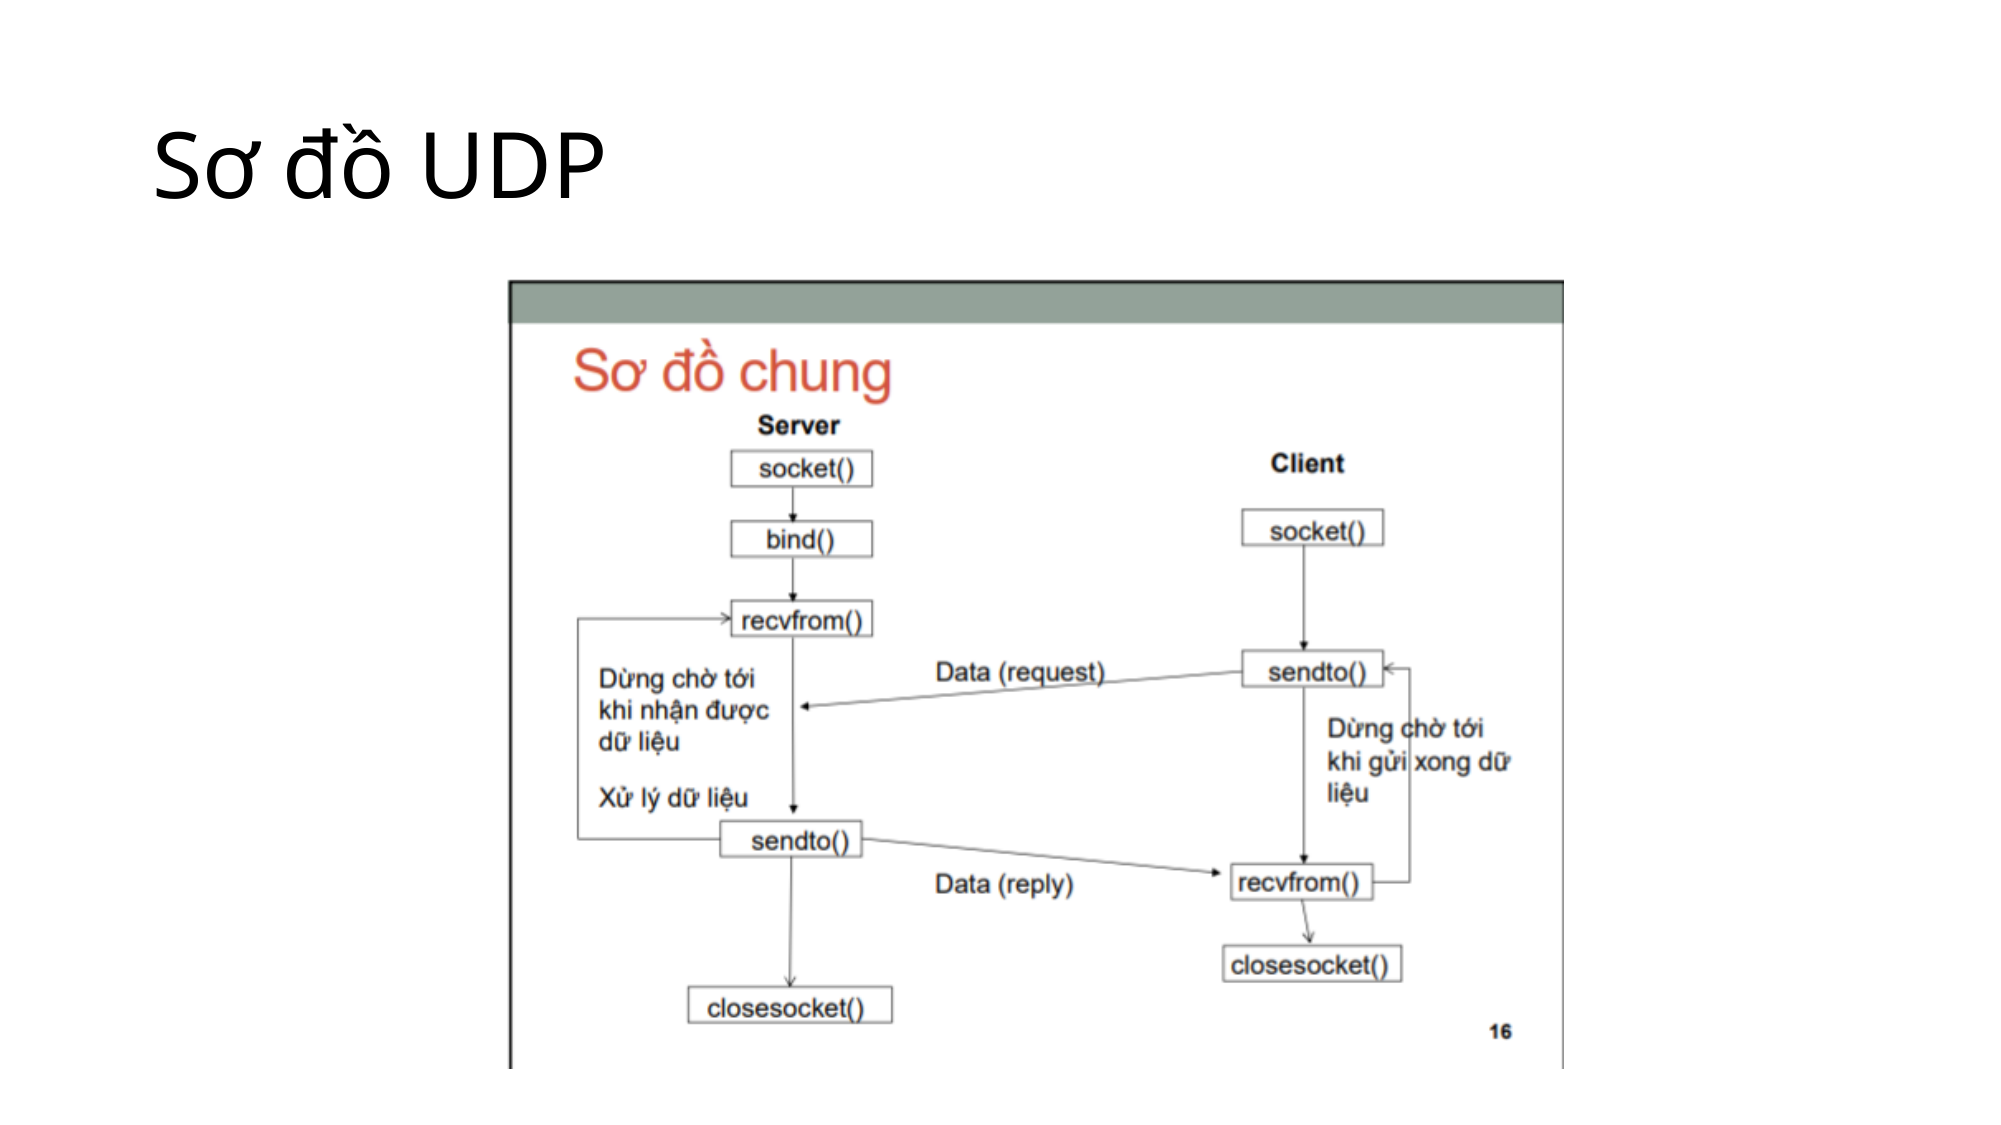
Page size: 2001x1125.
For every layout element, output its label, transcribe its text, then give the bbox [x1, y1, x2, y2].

title Sơ đồ UDP [137, 59, 1863, 278]
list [503, 277, 1564, 1069]
